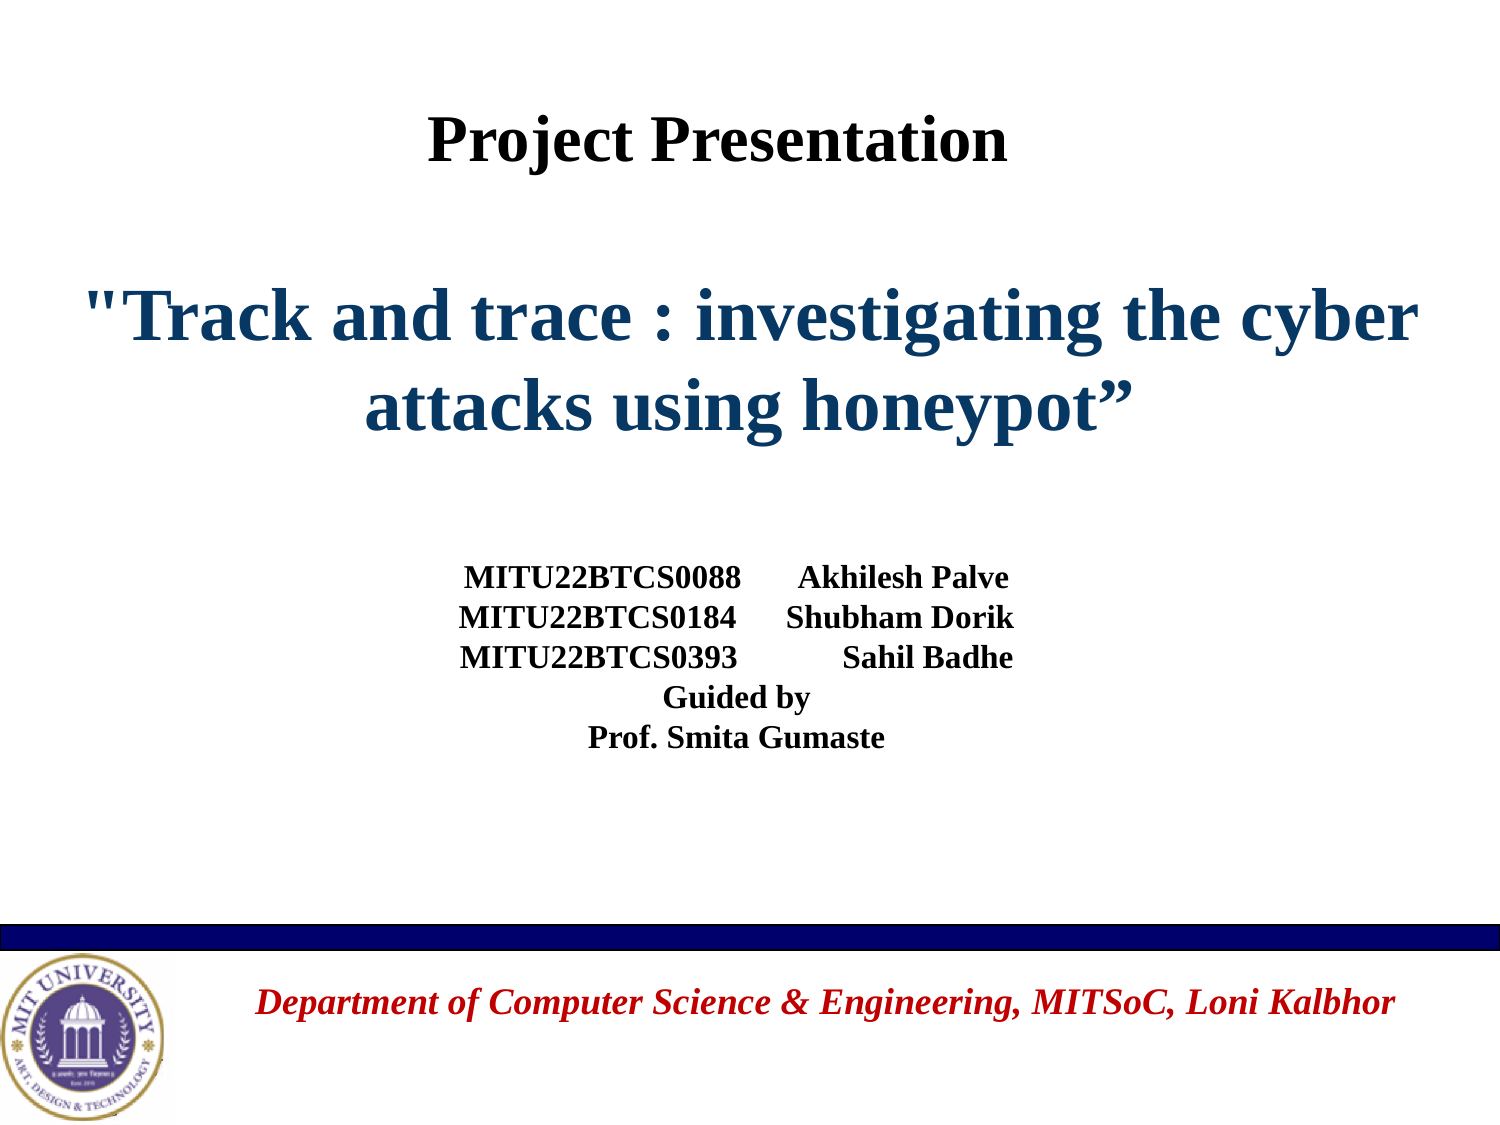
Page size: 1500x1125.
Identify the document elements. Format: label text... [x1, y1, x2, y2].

title "Track and trace : investigating the cyber attacks using honeypot” [43, 265, 1457, 454]
text_box Department of Computer Science & Engineering, MITSoC, Loni Kalbhor [209, 974, 1440, 1086]
picture [0, 953, 175, 1125]
text_box Project Presentation [385, 87, 1052, 183]
text_box MITU22BTCS0088 Akhilesh Palve MITU22BTCS0184 Shubham Dorik MITU22BTCS0393 Sahil Badhe Guided by Prof. Smita Gumaste [122, 547, 1352, 763]
